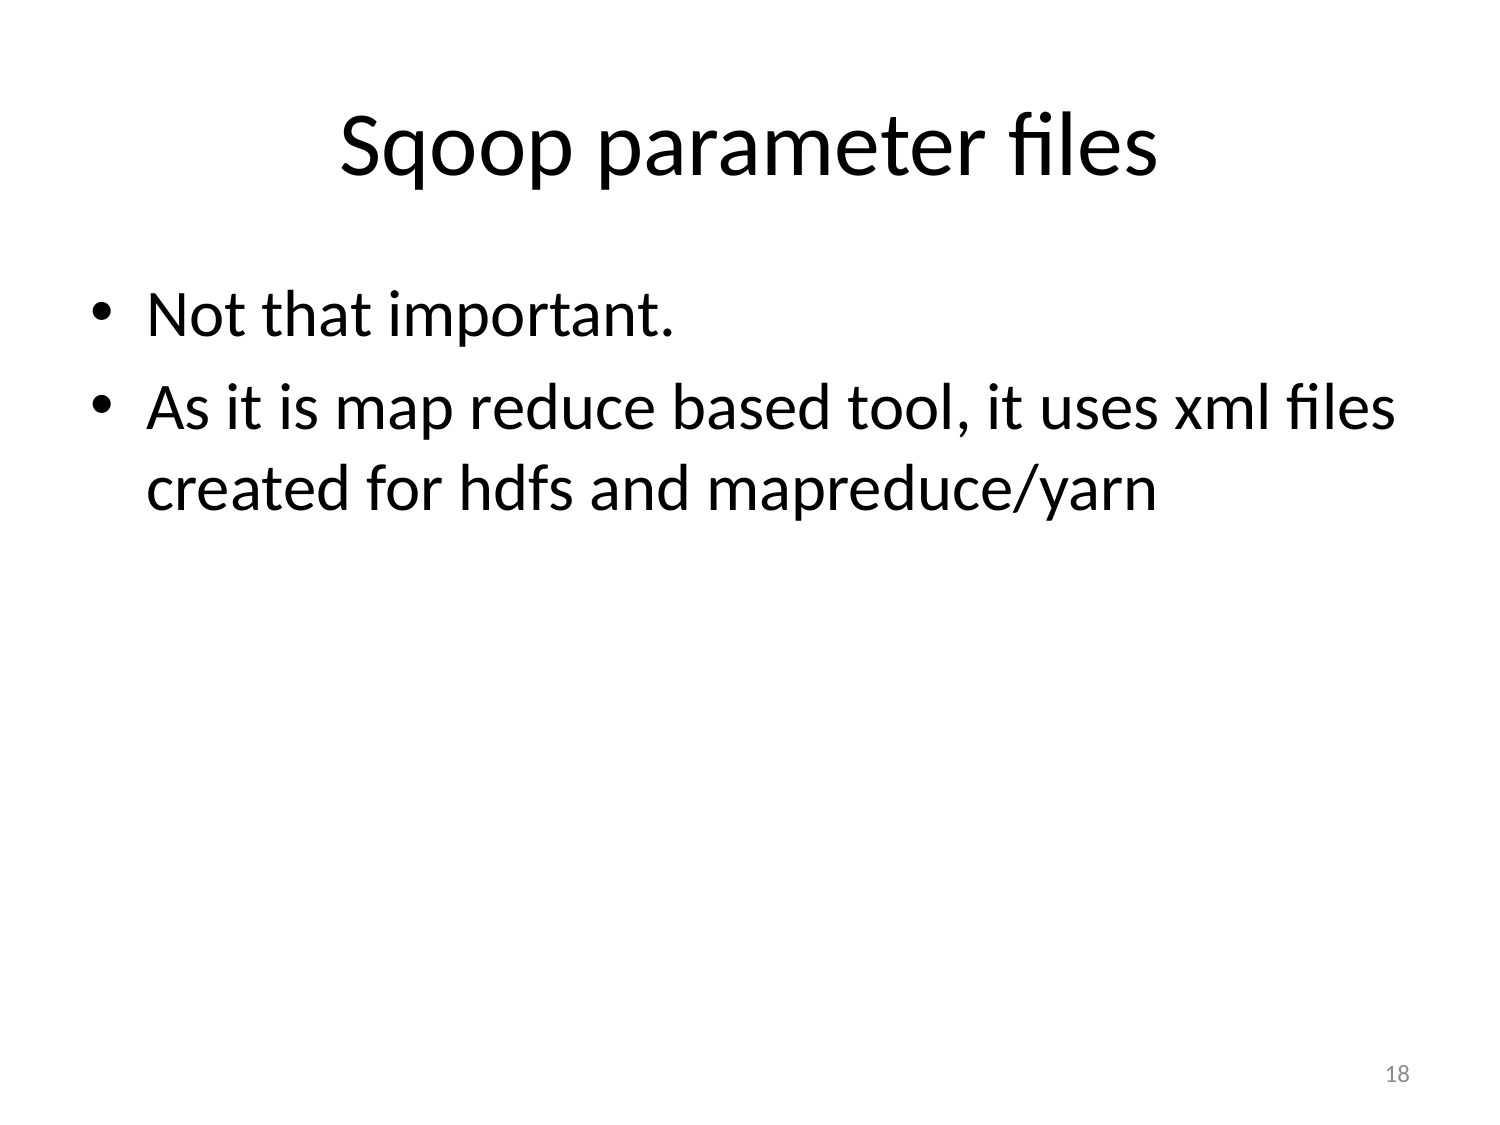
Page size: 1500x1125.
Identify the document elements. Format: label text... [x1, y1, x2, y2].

slide_number 18 [1074, 1042, 1425, 1103]
list Not that important. As it is map reduce based tool, it uses xml files created for hdfs and mapreduce/yarn [75, 262, 1425, 1005]
title Sqoop parameter files [75, 45, 1425, 233]
